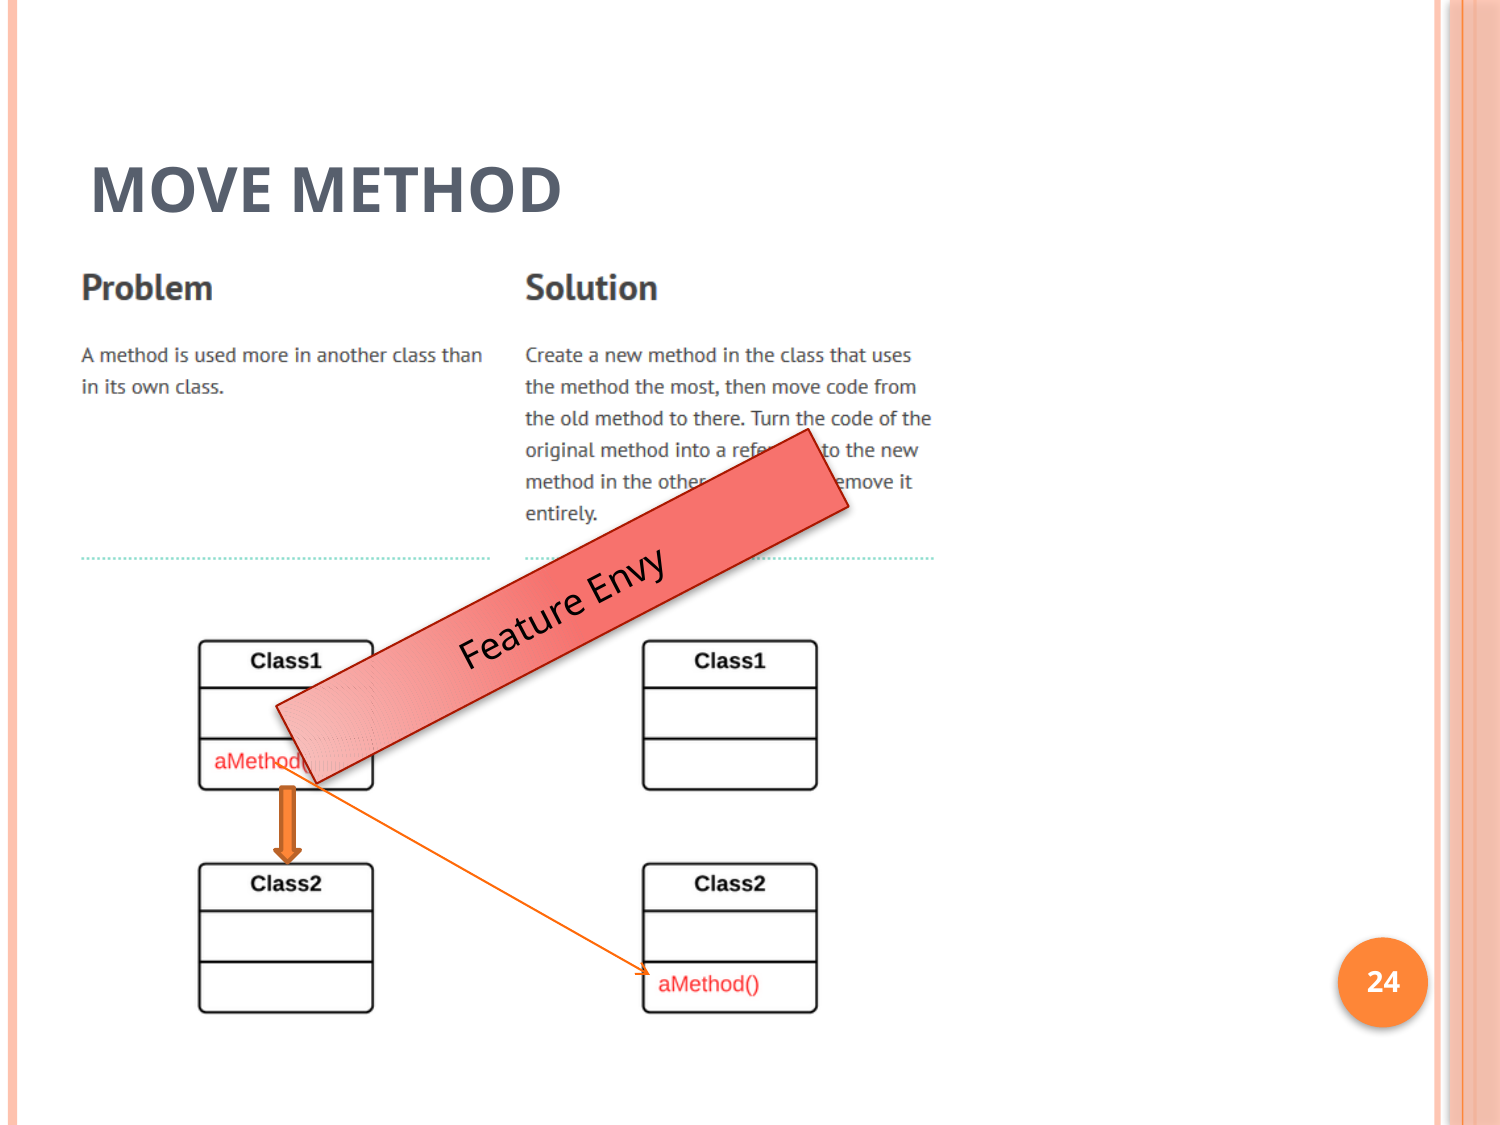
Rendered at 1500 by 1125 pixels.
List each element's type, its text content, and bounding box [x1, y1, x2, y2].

picture [74, 261, 948, 1037]
title Move Method [75, 45, 1300, 233]
slide_number 24 [1333, 940, 1434, 1027]
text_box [274, 761, 651, 976]
